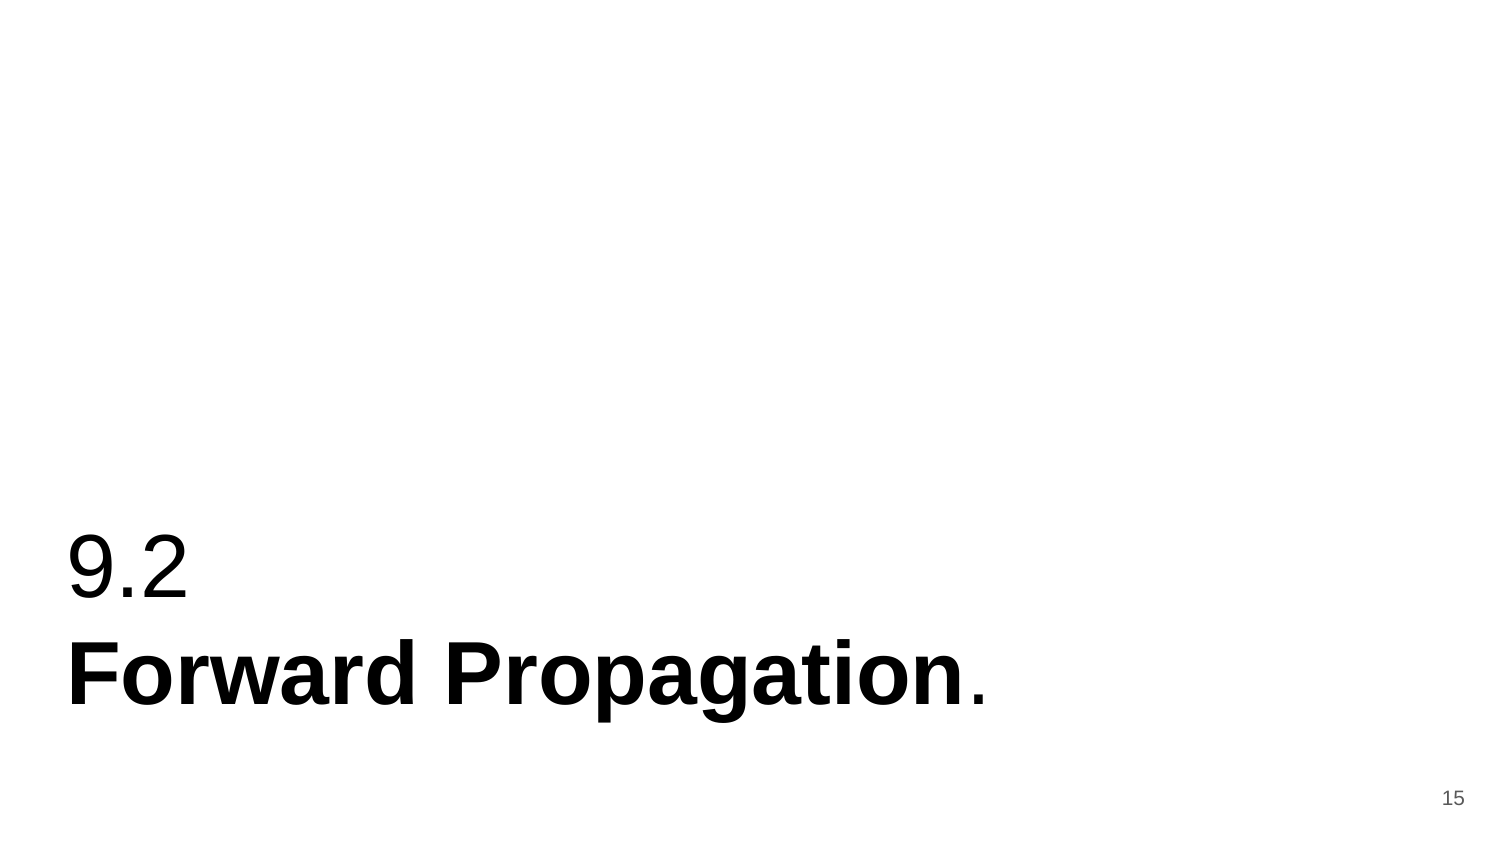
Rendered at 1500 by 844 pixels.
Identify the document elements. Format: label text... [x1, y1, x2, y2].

slide_number ‹#› [1389, 764, 1480, 830]
title 9.2 Forward Propagation. [51, 499, 1449, 731]
